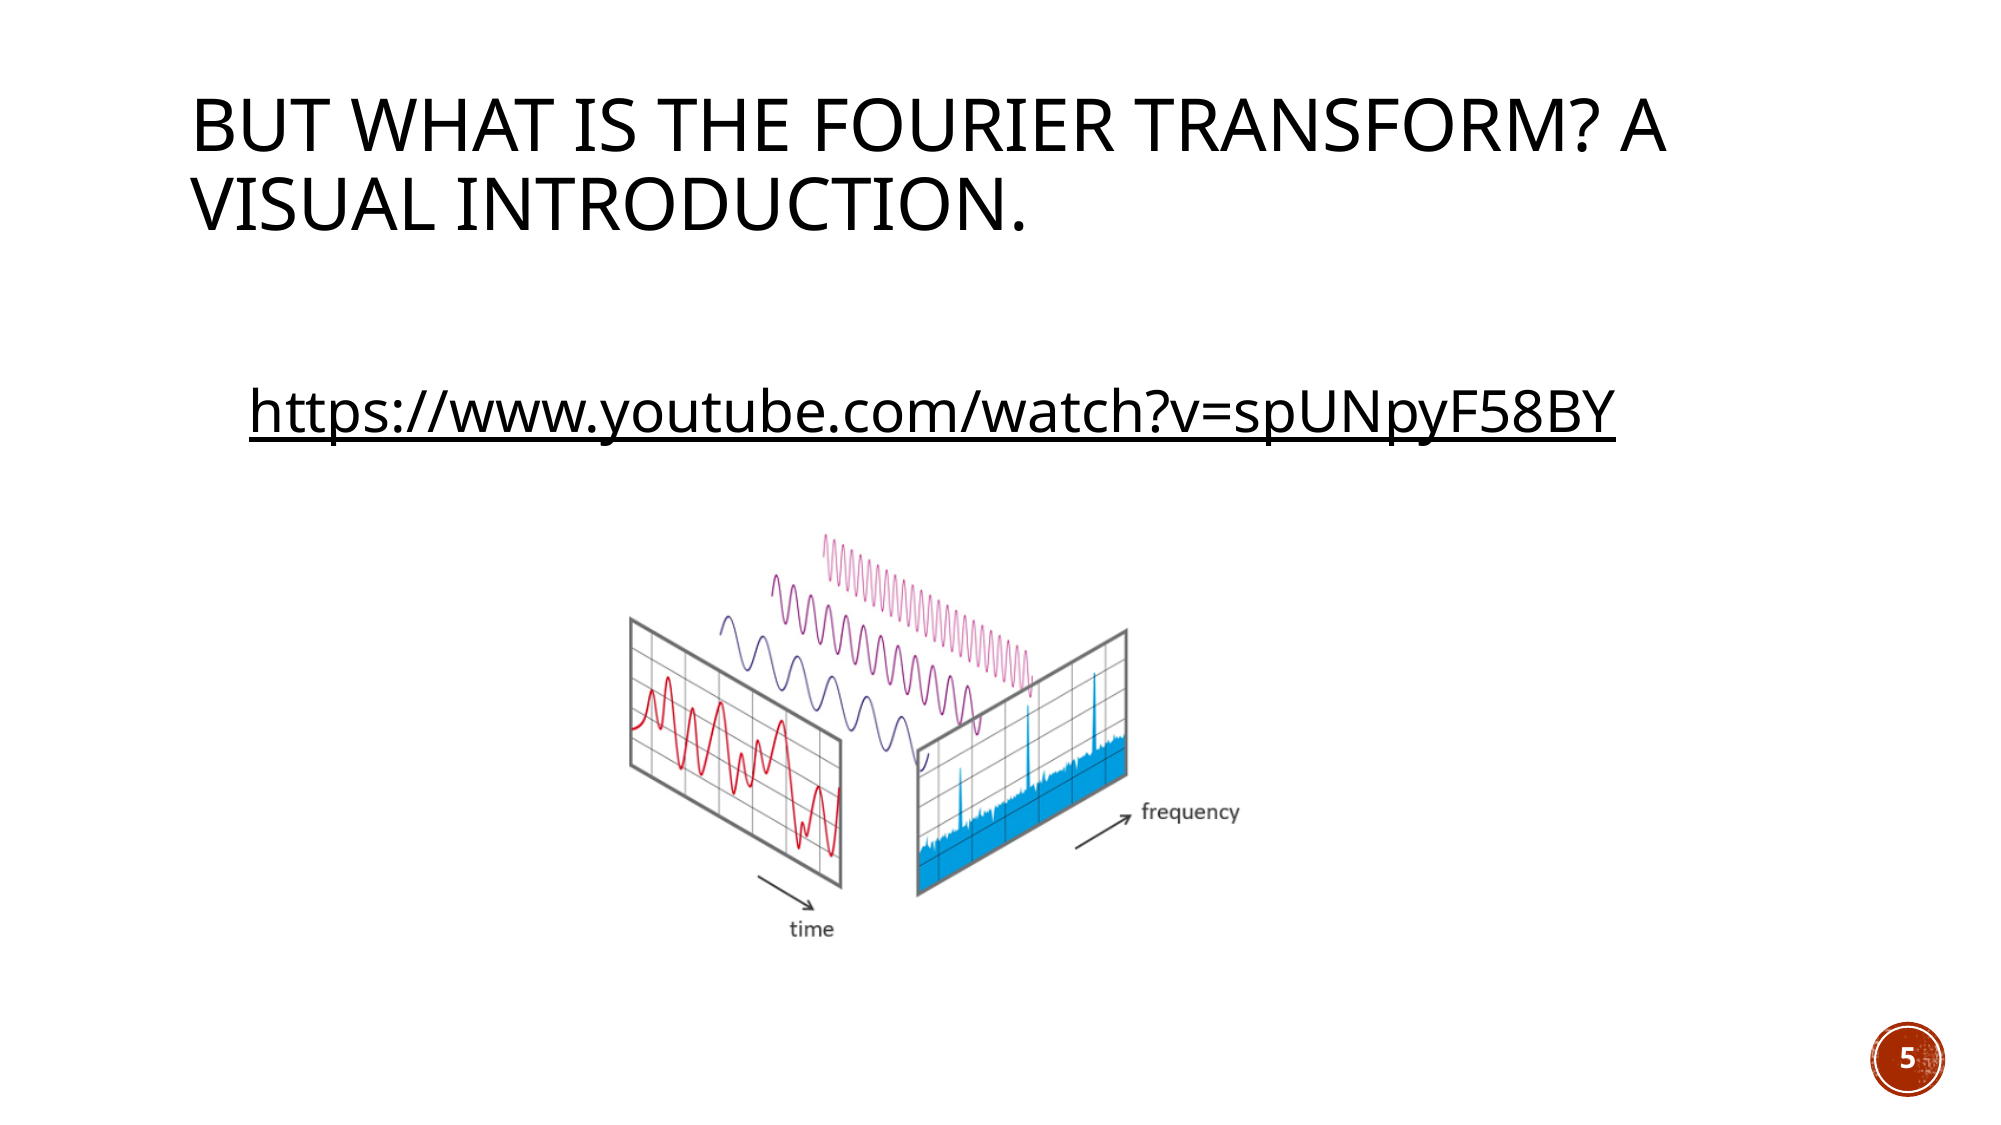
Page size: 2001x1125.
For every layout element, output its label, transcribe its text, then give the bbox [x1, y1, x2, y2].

slide_number 5 [1855, 1028, 1961, 1089]
picture [607, 504, 1244, 950]
text_box https://www.youtube.com/watch?v=spUNpyF58BY [189, 367, 1662, 462]
title But what is the Fourier Transform? A visual introduction. [175, 79, 1826, 344]
